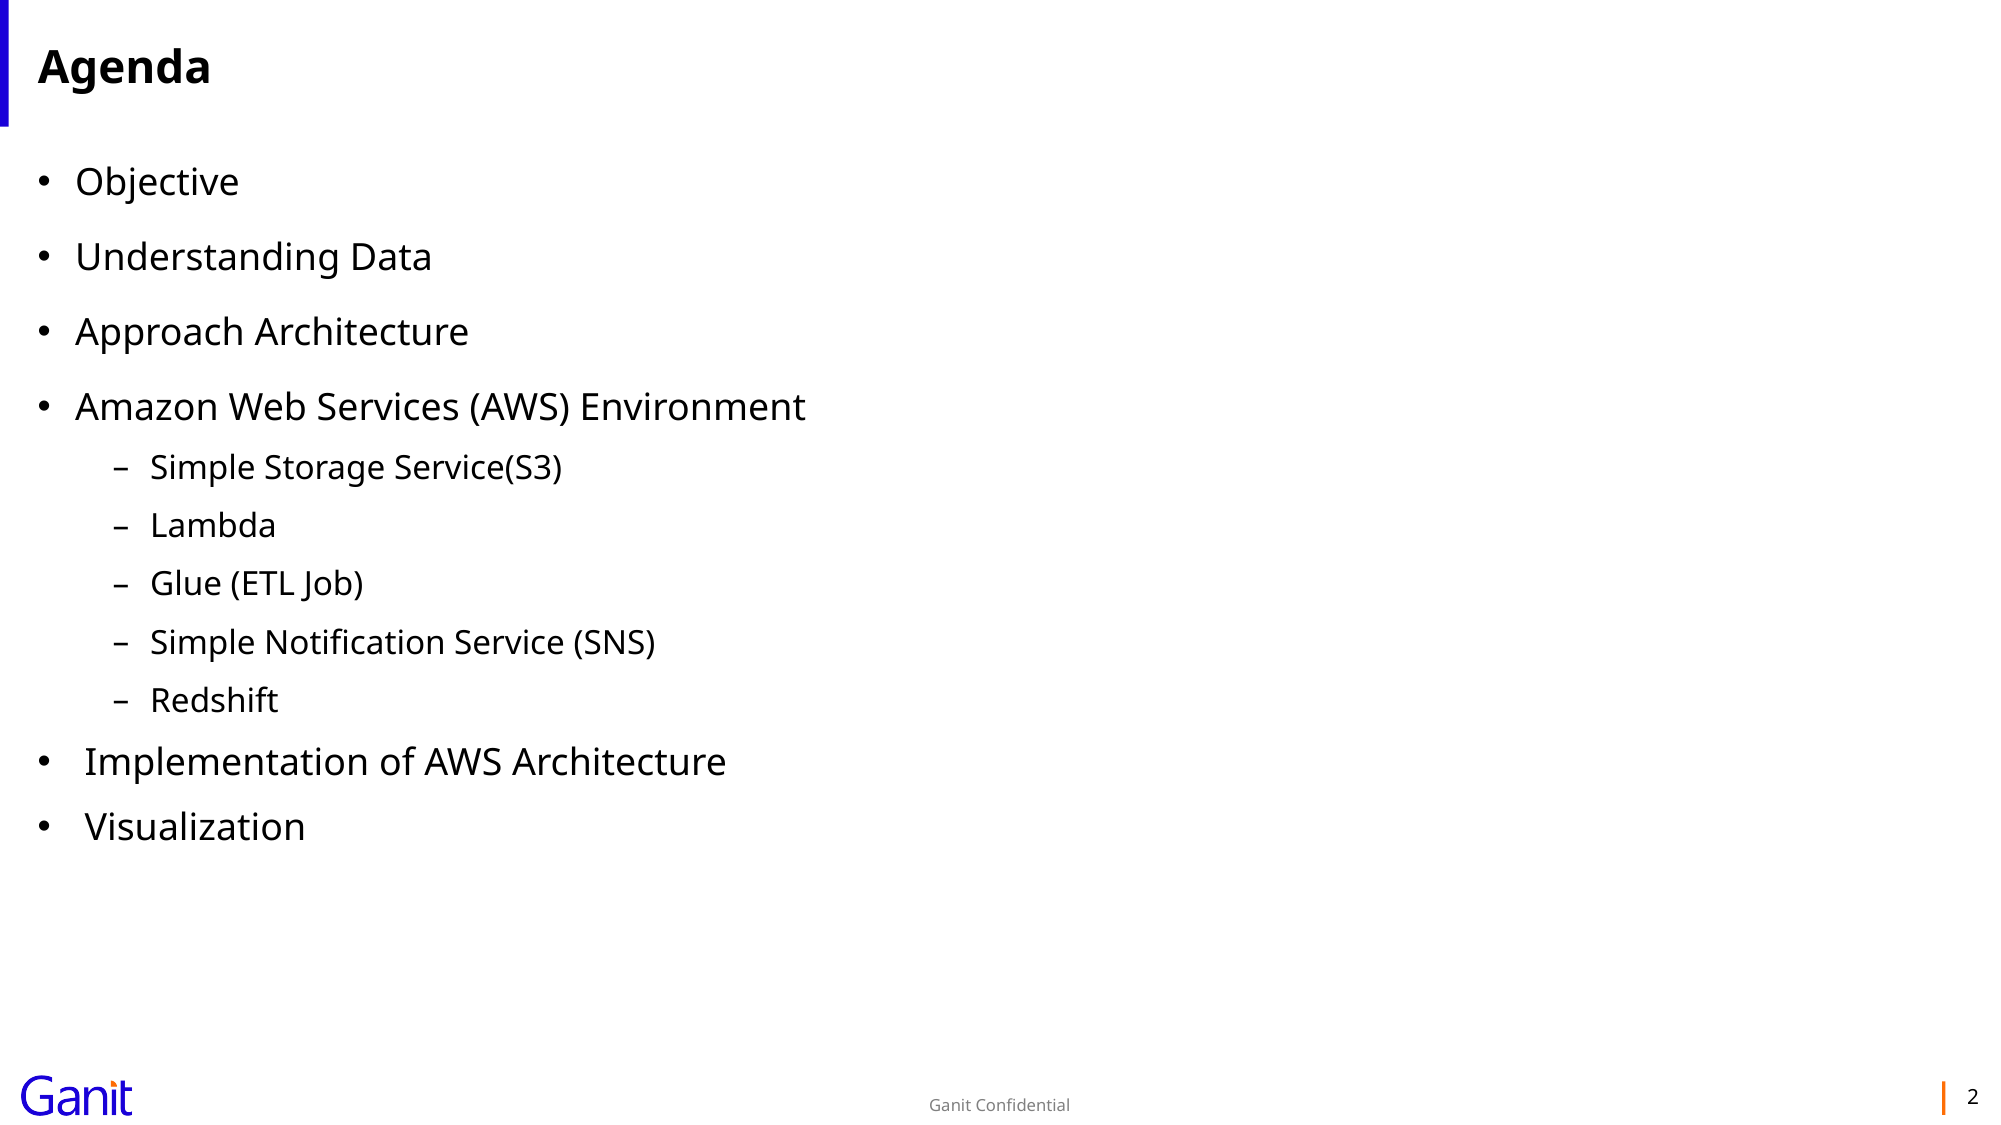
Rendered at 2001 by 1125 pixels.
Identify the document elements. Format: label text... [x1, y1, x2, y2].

title Agenda [22, 10, 1958, 120]
slide_number 2 [1898, 1068, 1994, 1125]
picture [18, 1071, 135, 1120]
list Objective Understanding Data Approach Architecture Amazon Web Services (AWS) Environment Simple Storage Service(S3) Lambda Glue (ETL Job) Simple Notification Service (SNS) Redshift Implementation of AWS Architecture Visualization [22, 141, 1957, 1069]
footer Ganit Confidential [892, 1090, 1108, 1122]
